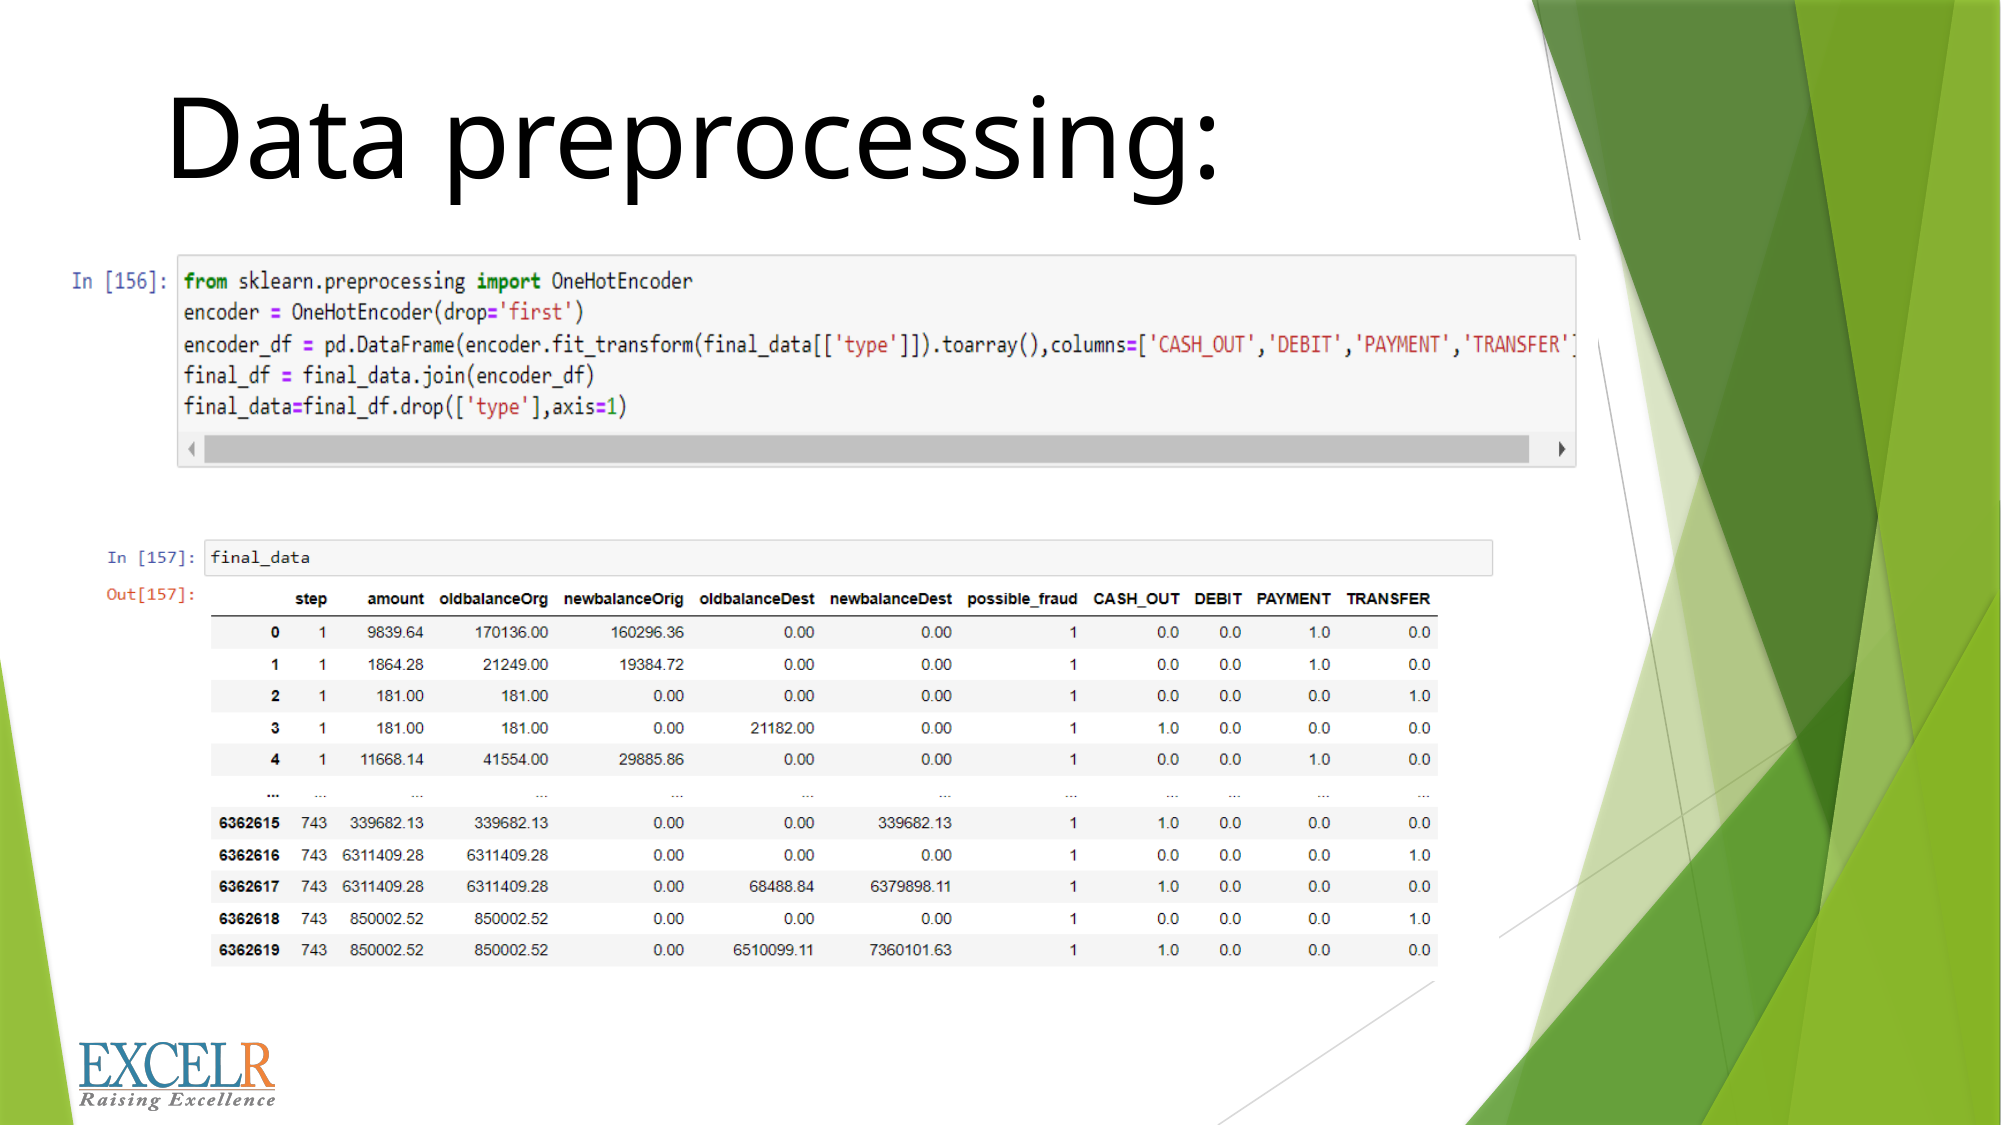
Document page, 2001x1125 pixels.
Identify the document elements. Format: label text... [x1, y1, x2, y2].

picture [79, 1042, 276, 1111]
picture [56, 239, 1599, 474]
text_box Data preprocessing: [148, 58, 1239, 209]
picture [95, 534, 1499, 982]
